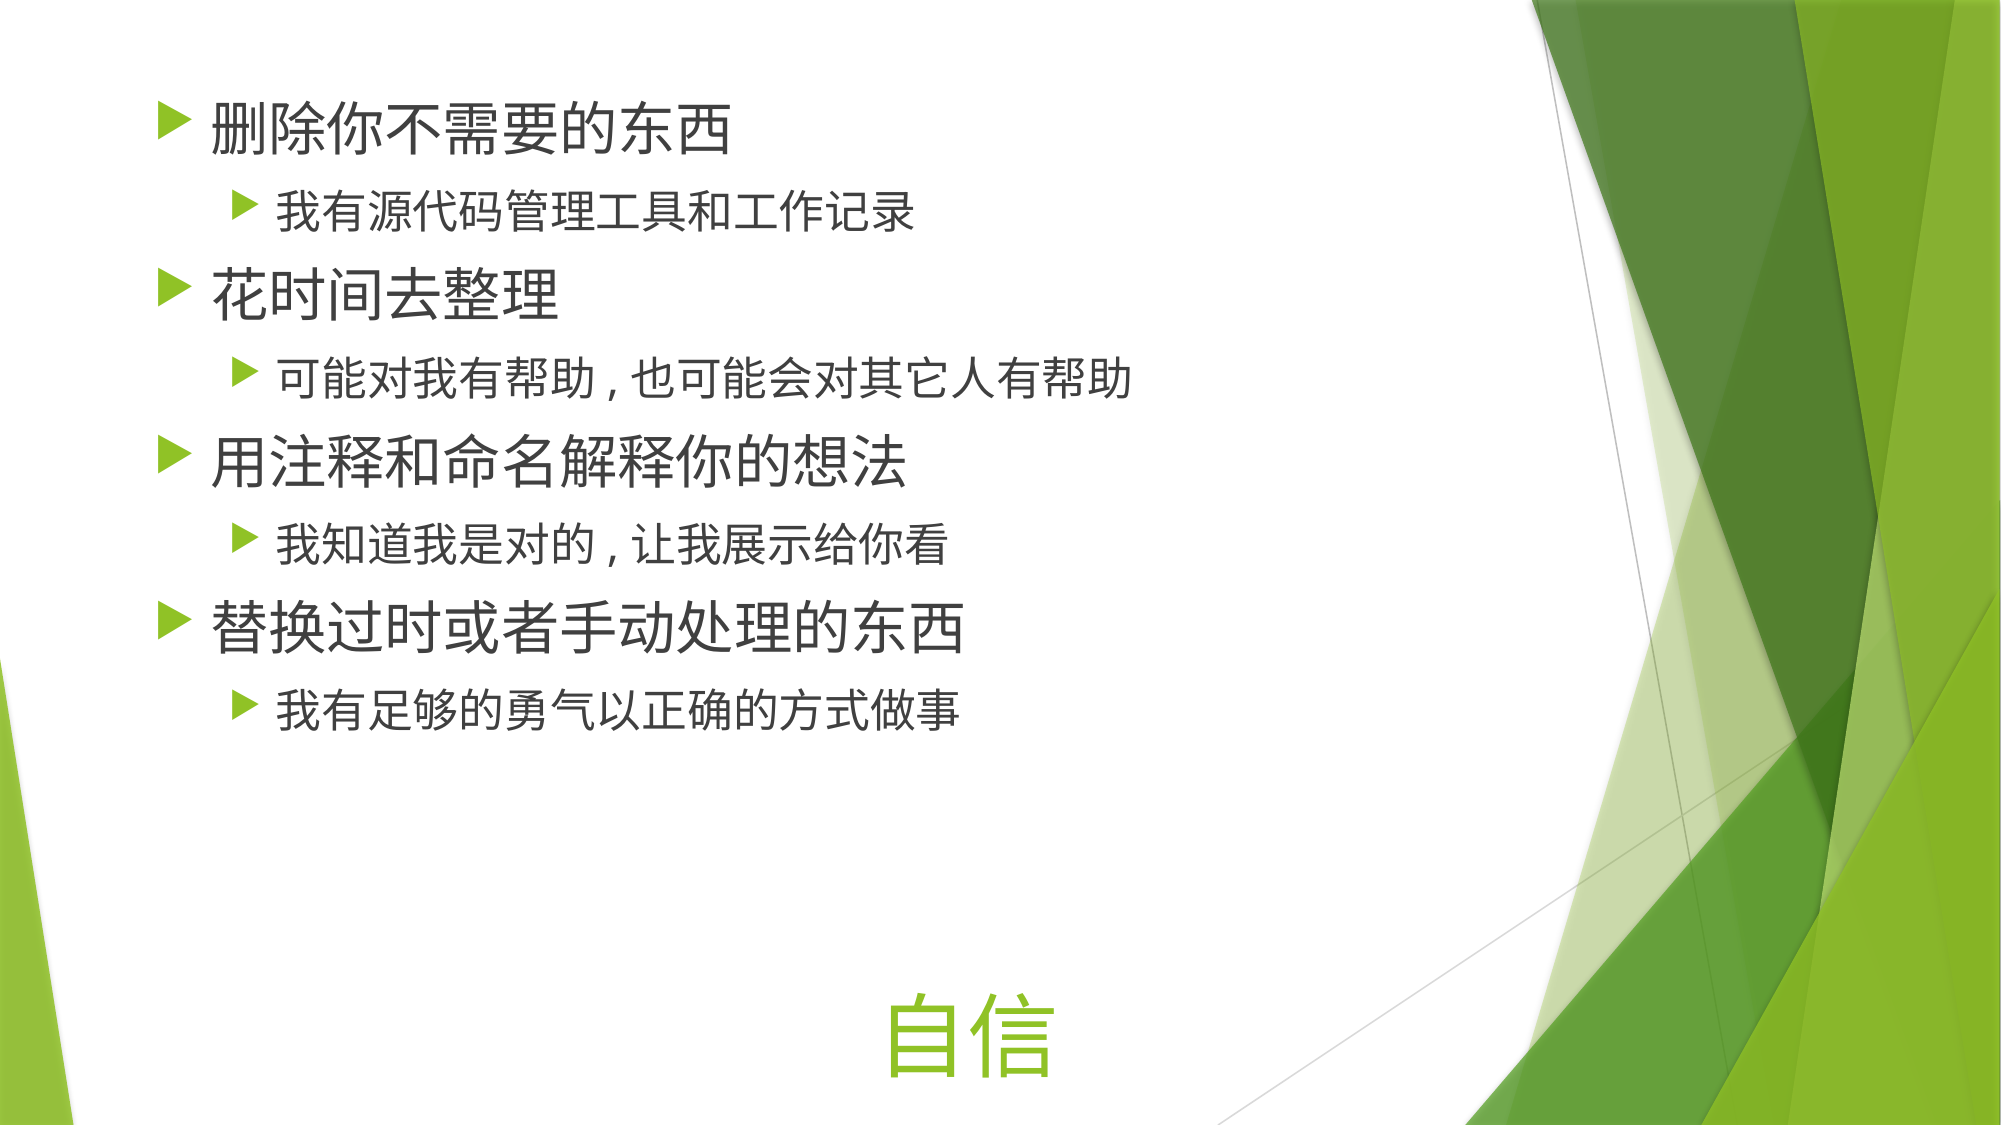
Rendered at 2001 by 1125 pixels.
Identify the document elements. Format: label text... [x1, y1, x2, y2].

title 自信 [861, 991, 1494, 1096]
list 删除你不需要的东西 我有源代码管理工具和工作记录 花时间去整理 可能对我有帮助,也可能会对其它人有帮助 用注释和命名解释你的想法 我知道我是对的,让我展示给你看 替换过时或者手动处理的东西 我有足够的勇气以正确的方式做事 [138, 84, 1522, 991]
